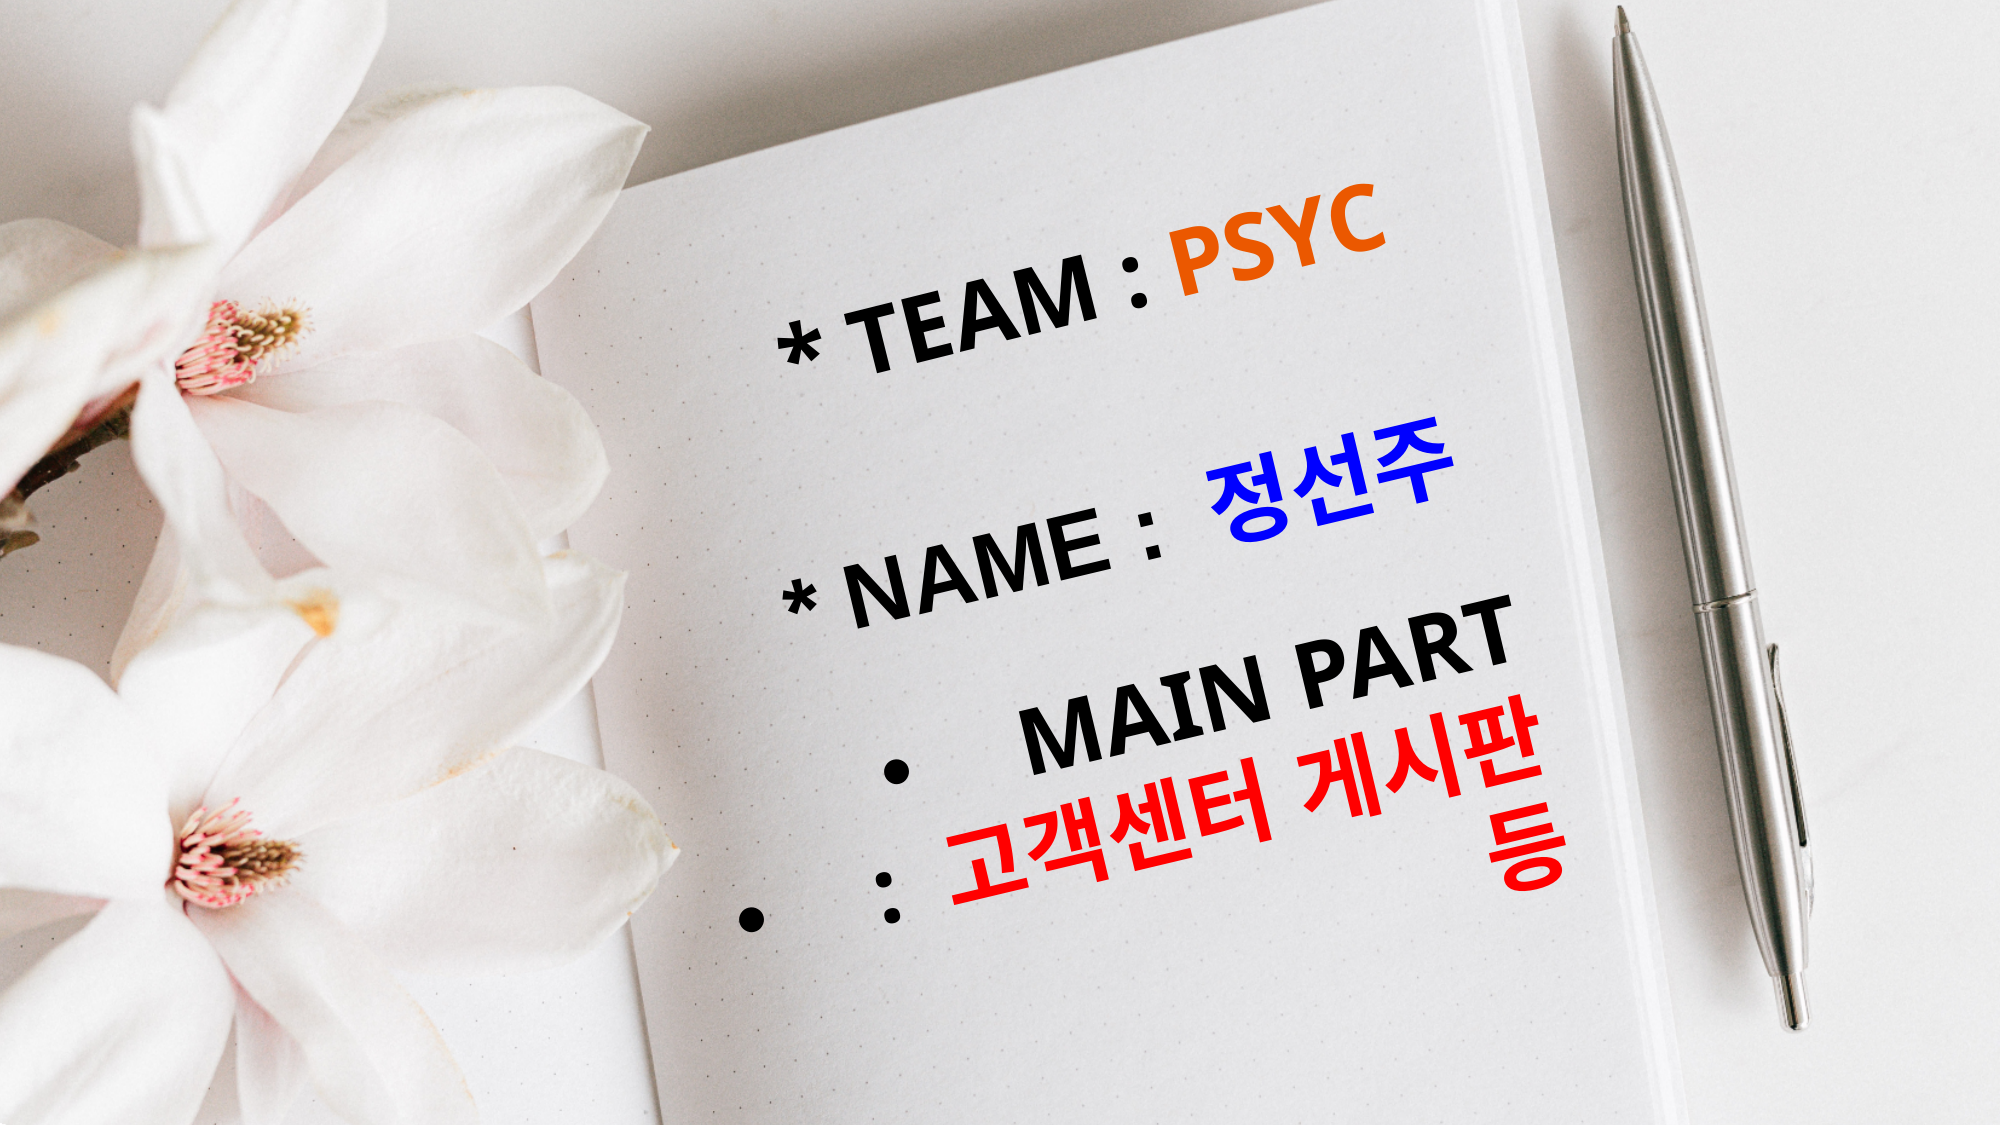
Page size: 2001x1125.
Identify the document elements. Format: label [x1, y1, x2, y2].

list [0, 0, 2000, 1125]
